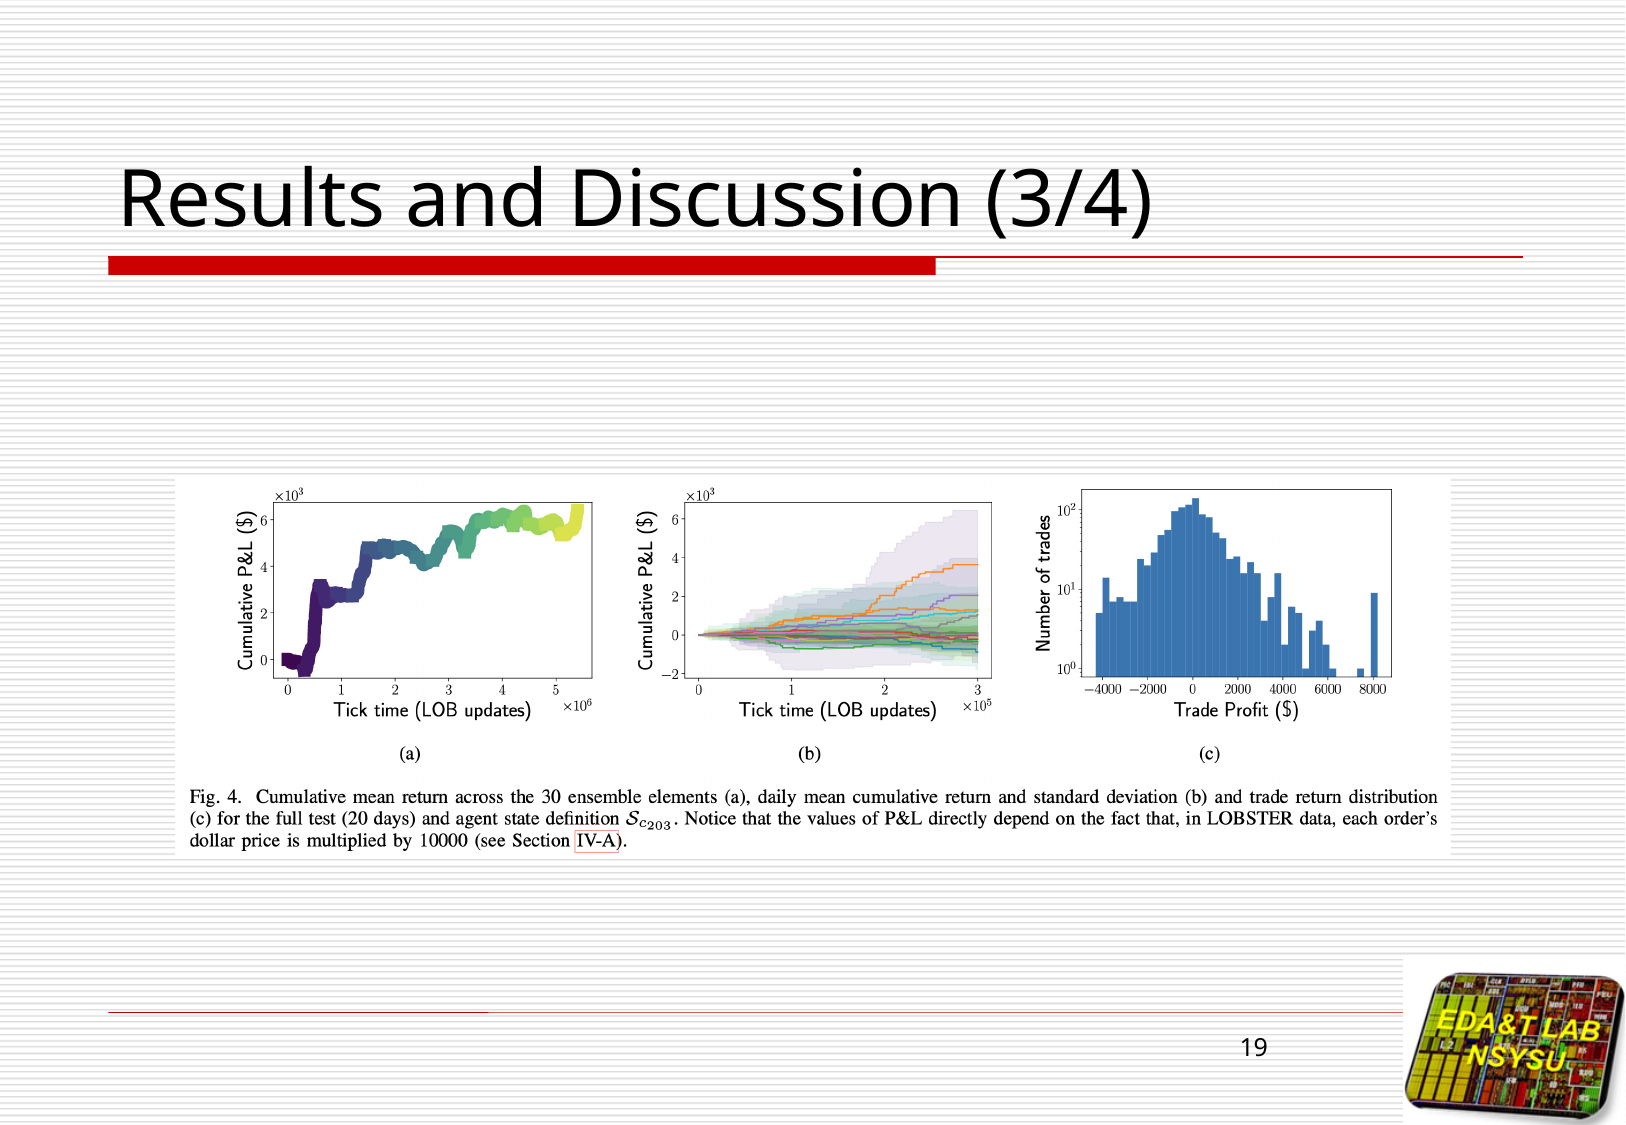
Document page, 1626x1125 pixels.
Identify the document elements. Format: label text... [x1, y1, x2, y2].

slide_number 19 [931, 1024, 1284, 1103]
title Results and Discussion (3/4) [102, 50, 1524, 250]
picture [0, 0, 1626, 1125]
